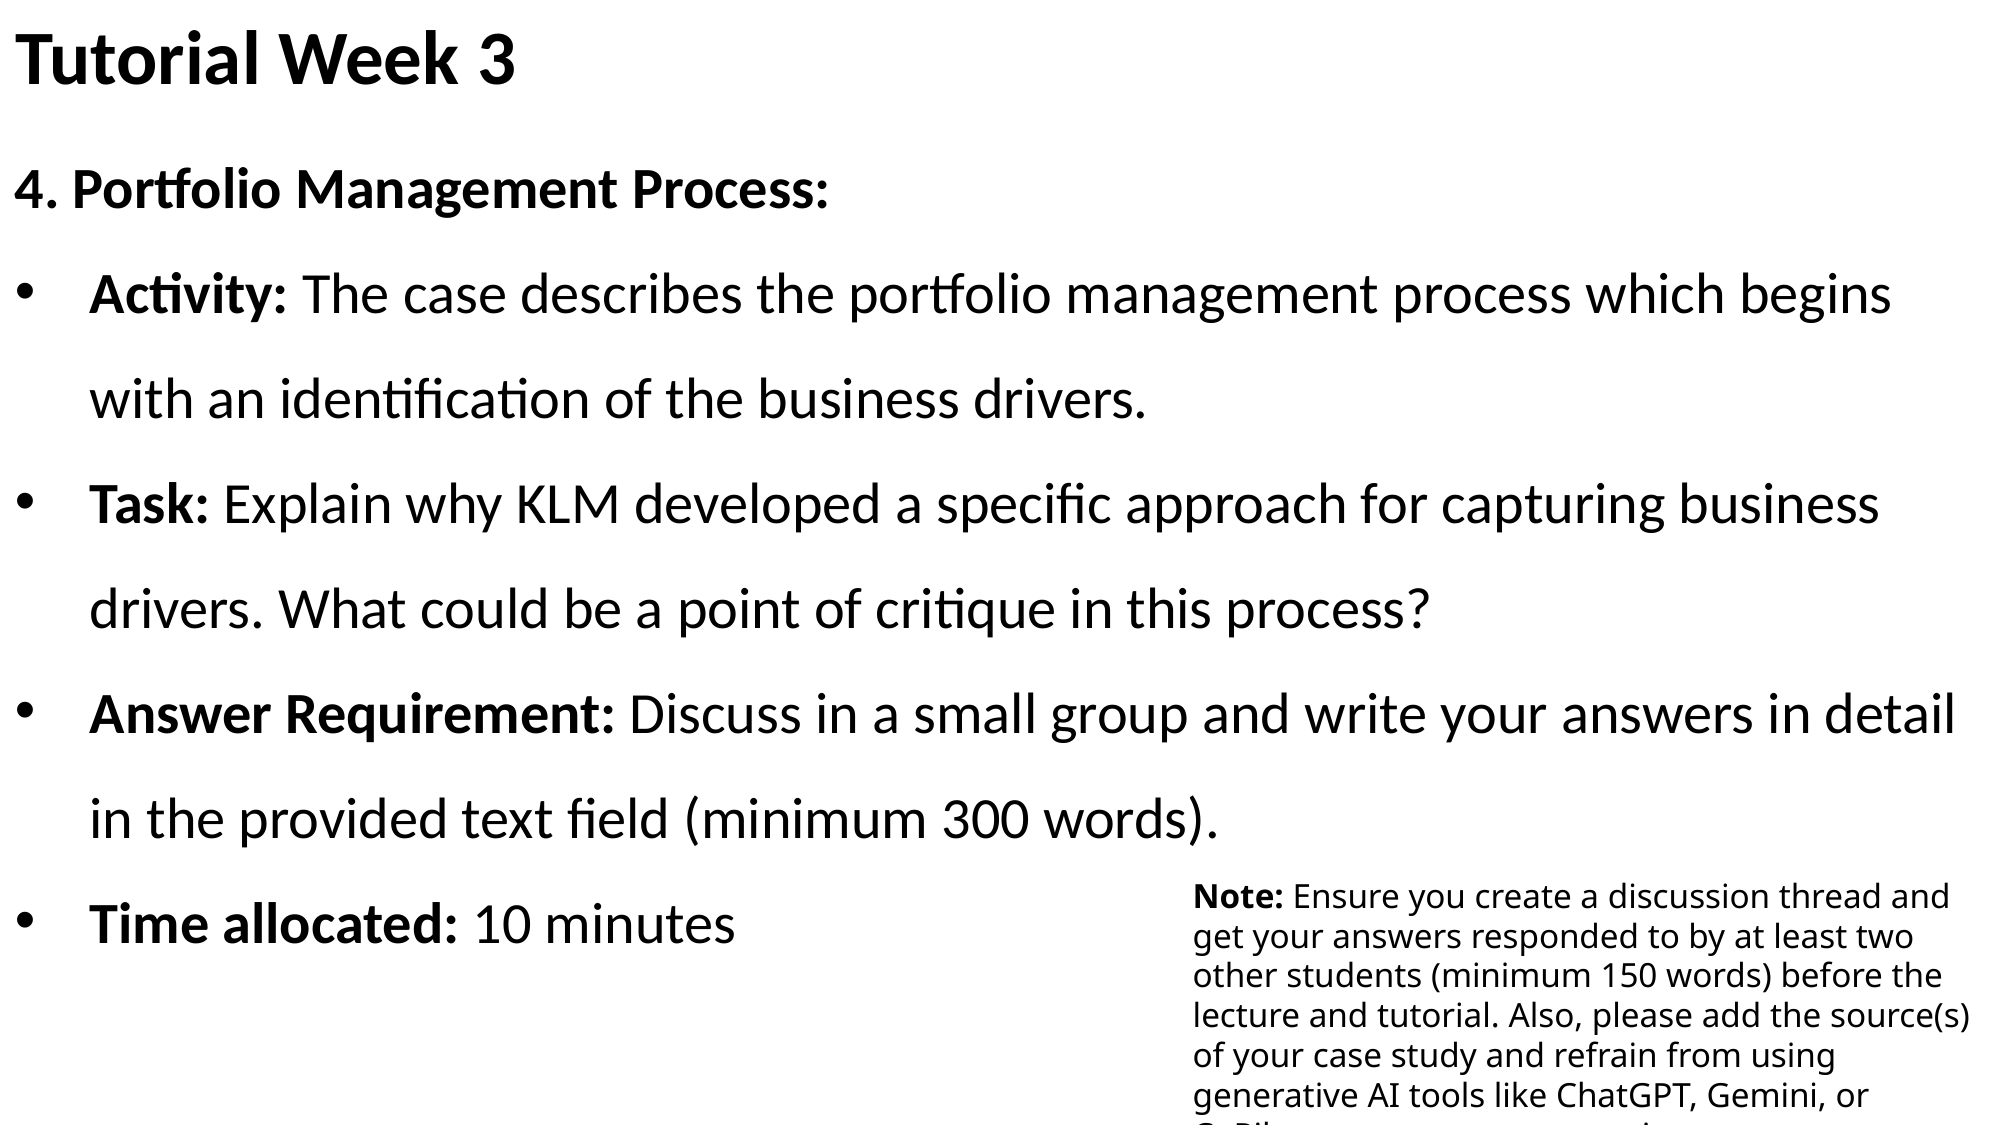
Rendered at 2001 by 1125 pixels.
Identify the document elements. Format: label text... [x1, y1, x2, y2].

title Tutorial Week 3 [0, 0, 2000, 107]
text_box 4. Portfolio Management Process: Activity: The case describes the portfolio management process which begins with an identification of the business drivers. Task: Explain why KLM developed a specific approach for capturing business drivers. What could be a point of critique in this process? Answer Requirement: Discuss in a small group and write your answers in detail in the provided text field (minimum 300 words). Time allocated: 10 minutes [0, 107, 2000, 963]
text_box Note: Ensure you create a discussion thread and get your answers responded to by at least two other students (minimum 150 words) before the lecture and tutorial. Also, please add the source(s) of your case study and refrain from using generative AI tools like ChatGPT, Gemini, or CoPilot to answer your questions. [1177, 867, 2000, 1125]
